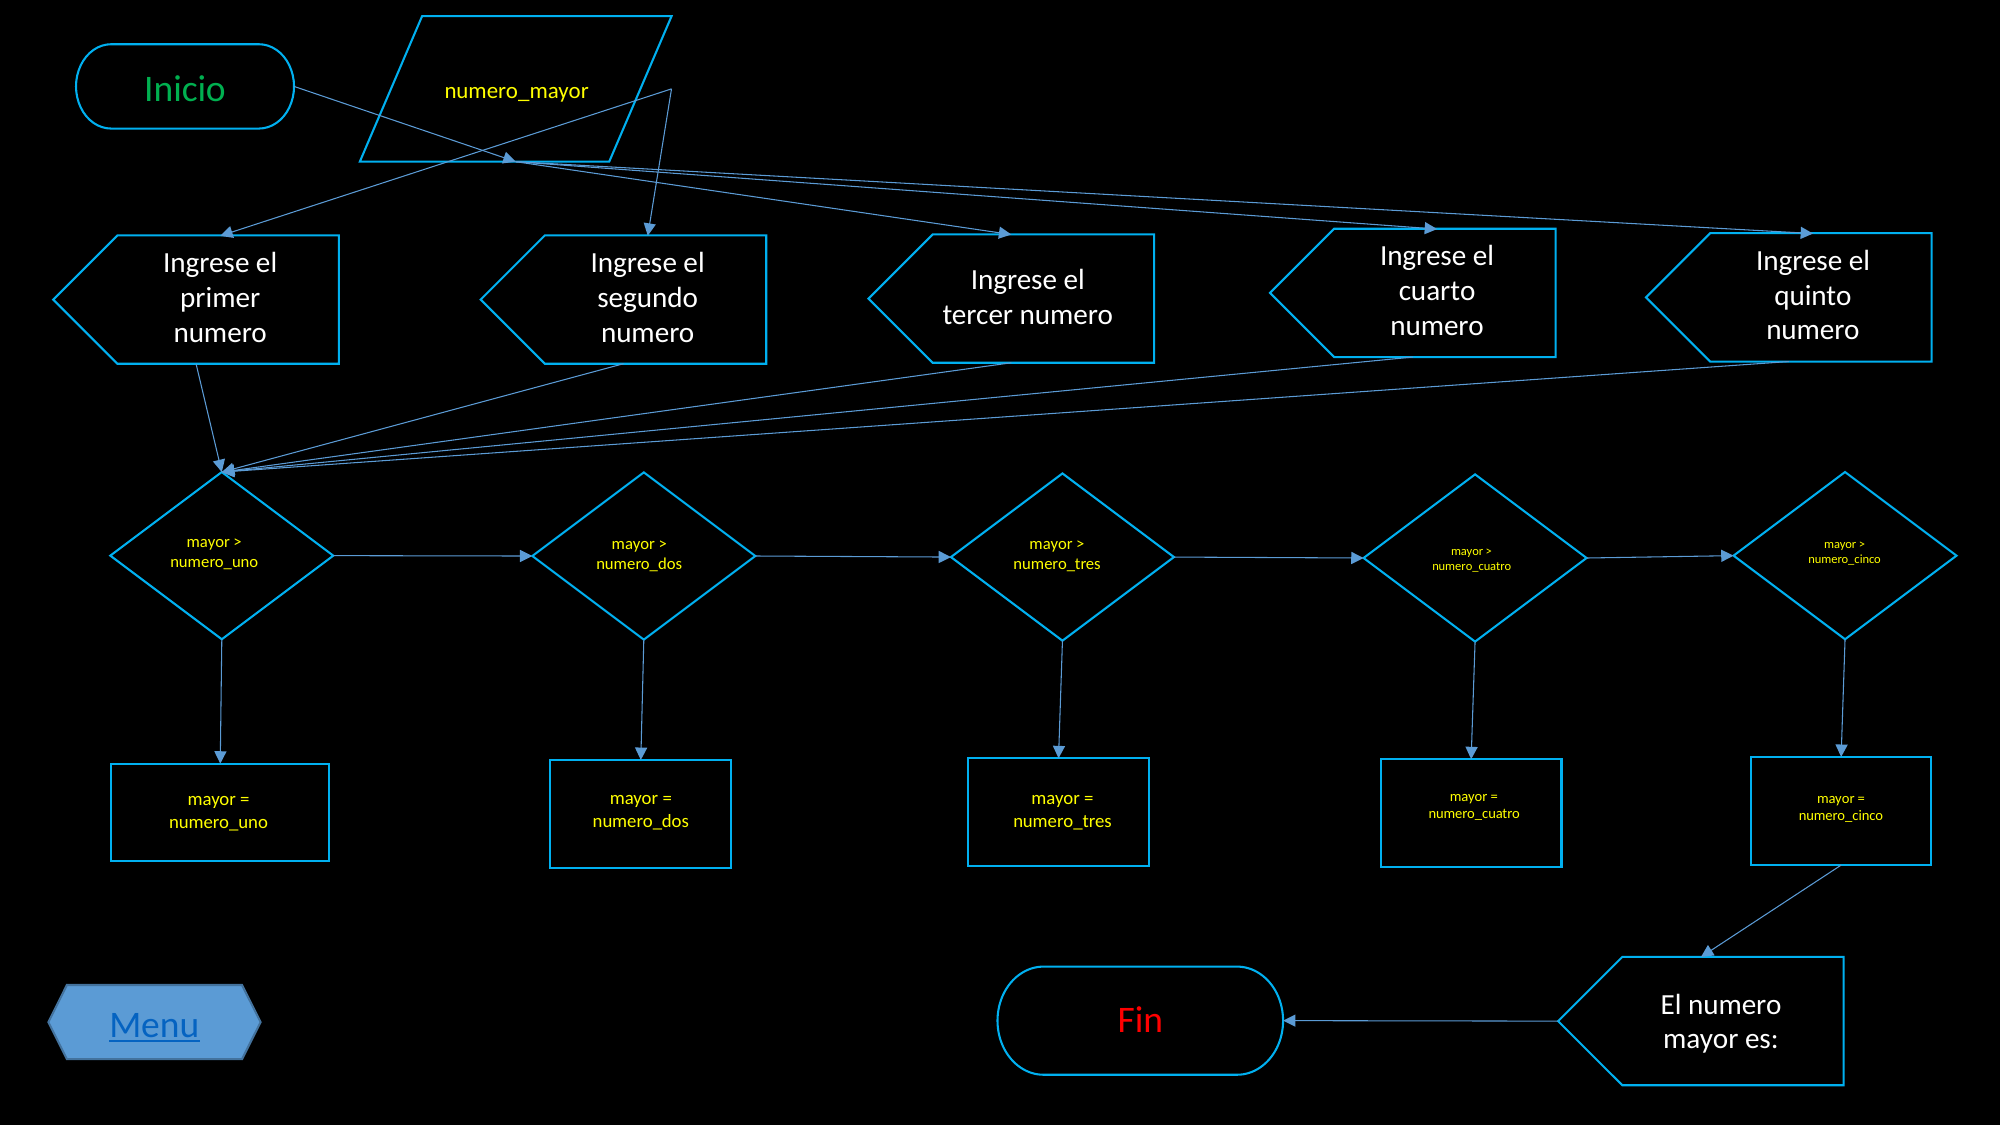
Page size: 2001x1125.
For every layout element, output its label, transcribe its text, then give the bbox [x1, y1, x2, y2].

text_box El numero mayor es: [1618, 977, 1824, 1063]
text_box [323, 236, 340, 356]
text_box [751, 235, 768, 356]
text_box mayor > numero_cuatro [1412, 535, 1532, 580]
text_box Ingrese el segundo numero [545, 235, 751, 356]
text_box Fin [1071, 987, 1210, 1048]
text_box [221, 361, 1821, 473]
text_box [110, 763, 330, 862]
text_box Ingrese el quinto numero [1710, 233, 1916, 354]
text_box [379, 15, 674, 149]
text_box [1557, 955, 1845, 1087]
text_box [515, 161, 1814, 234]
text_box [549, 759, 732, 869]
text_box [1644, 232, 1933, 363]
text_box [1363, 473, 1587, 643]
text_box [484, 161, 648, 236]
text_box [530, 473, 756, 641]
text_box mayor > numero_uno [154, 523, 274, 578]
text_box mayor > numero_cinco [1785, 528, 1905, 574]
text_box [479, 236, 545, 356]
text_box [640, 639, 644, 760]
text_box [1733, 470, 1959, 640]
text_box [220, 161, 484, 236]
text_box [74, 43, 296, 130]
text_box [1732, 865, 1842, 957]
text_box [1058, 640, 1063, 759]
text_box [455, 152, 503, 161]
text_box [996, 965, 1285, 1076]
text_box Menu [47, 983, 262, 1061]
text_box Ingrese el primer numero [117, 235, 323, 356]
text_box [108, 472, 335, 640]
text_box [1841, 639, 1846, 757]
text_box mayor > numero_dos [579, 525, 699, 581]
text_box mayor > numero_tres [997, 525, 1117, 581]
text_box [967, 757, 1150, 867]
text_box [221, 356, 1445, 361]
text_box Ingrese el tercer numero [925, 252, 1131, 338]
text_box [51, 234, 221, 365]
text_box [358, 116, 479, 161]
text_box Ingrese el cuarto numero [1334, 234, 1540, 349]
text_box [867, 234, 1156, 356]
text_box [486, 102, 636, 161]
text_box [1750, 756, 1932, 866]
text_box [950, 473, 1175, 642]
text_box numero_mayor [412, 68, 621, 111]
text_box [1268, 234, 1557, 359]
text_box [1380, 758, 1563, 868]
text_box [1471, 641, 1475, 760]
